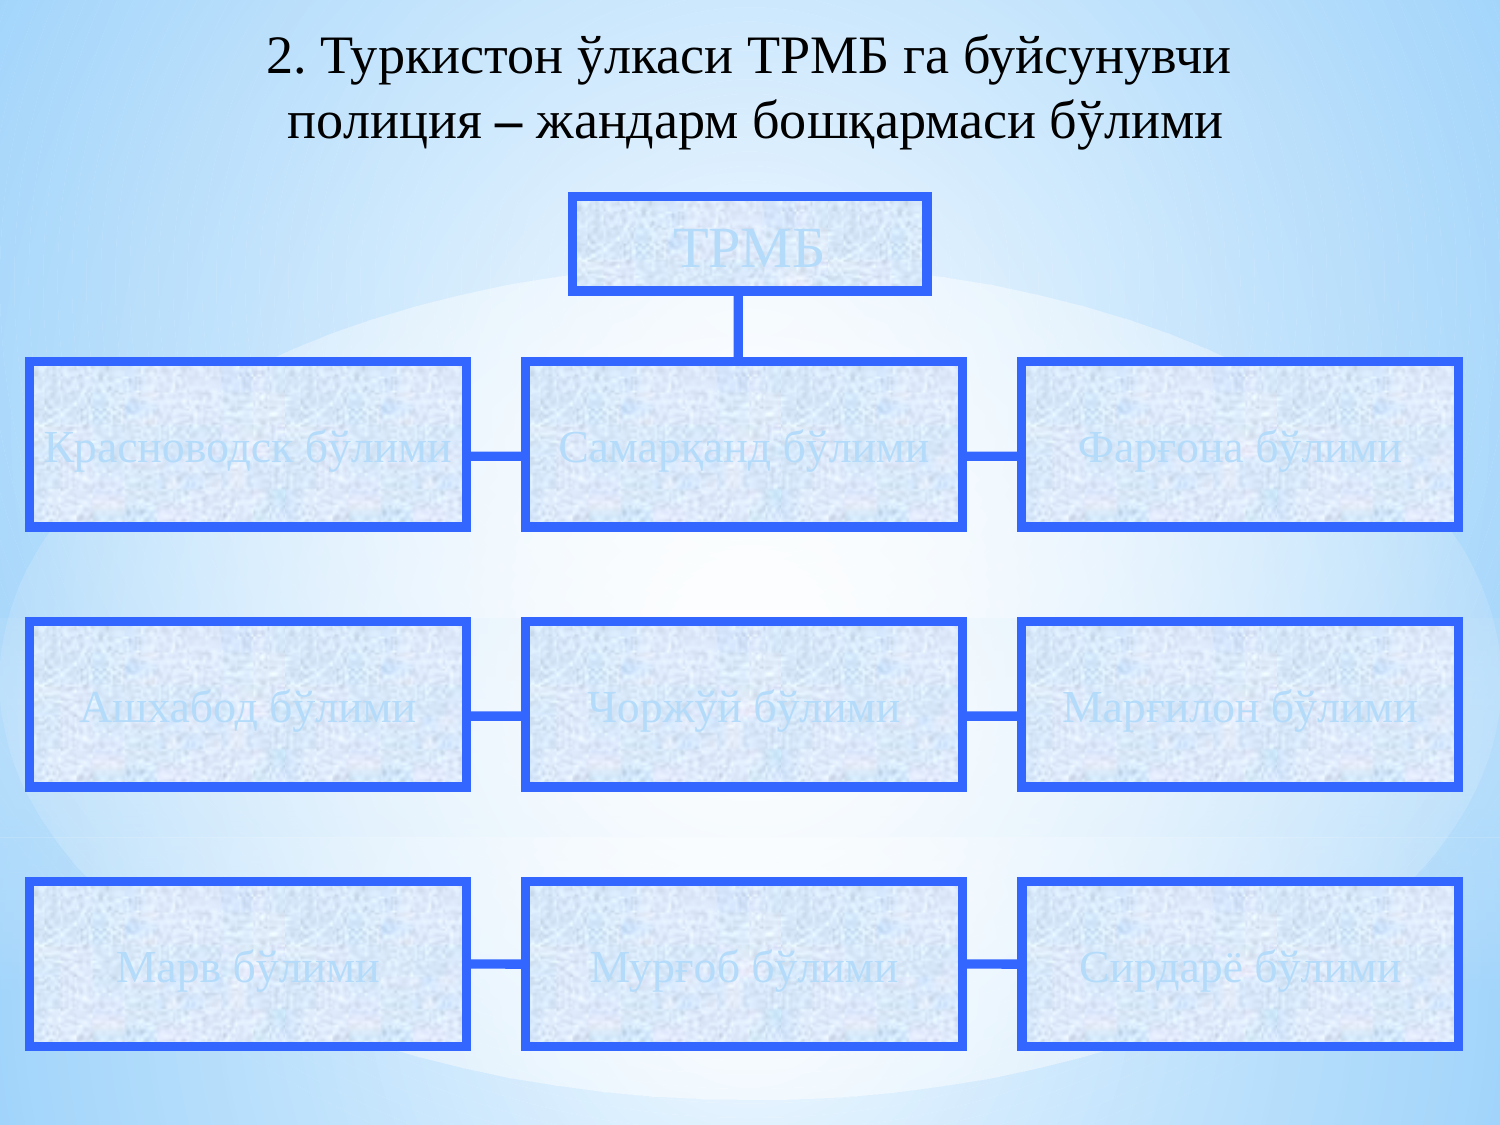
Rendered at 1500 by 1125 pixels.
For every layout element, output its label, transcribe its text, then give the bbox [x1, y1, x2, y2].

text_box Самарқанд бўлими [525, 361, 963, 527]
text_box ТРМБ [572, 196, 927, 291]
text_box 2. Туркистон ўлкаси ТРМБ га буйсунувчи полиция – жандарм бошқармаси бўлими [218, 18, 1294, 149]
text_box Марв бўлими [29, 881, 467, 1047]
text_box Мурғоб бўлими [525, 881, 963, 1047]
text_box Фарғона бўлими [1021, 361, 1459, 527]
text_box Сирдарё бўлими [1021, 881, 1459, 1047]
text_box Красноводск бўлими [29, 361, 467, 527]
text_box Марғилон бўлими [1021, 621, 1459, 787]
text_box Чоржўй бўлими [525, 621, 963, 787]
text_box Ашхабод бўлими [29, 621, 467, 787]
